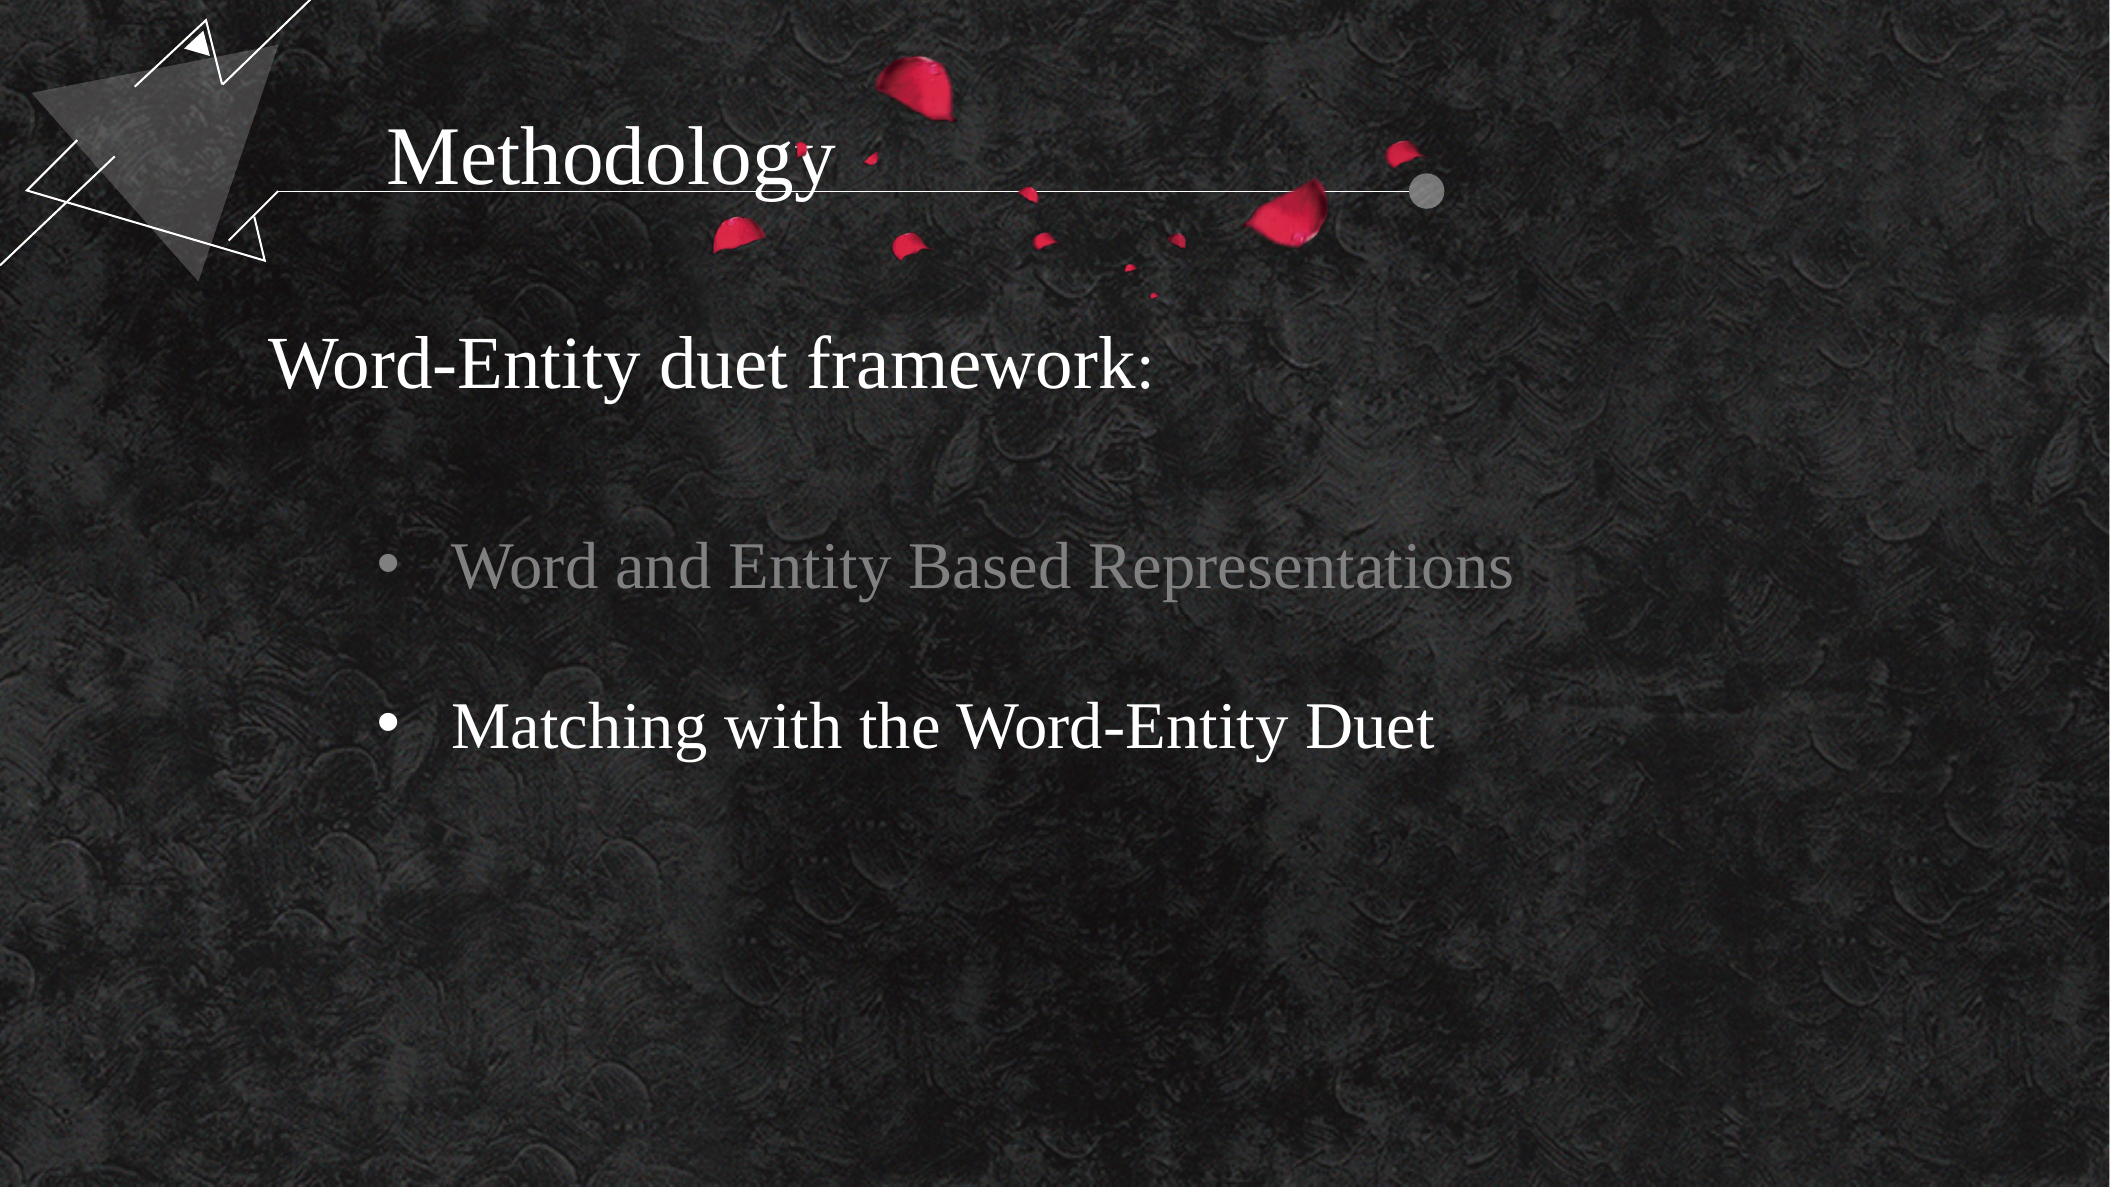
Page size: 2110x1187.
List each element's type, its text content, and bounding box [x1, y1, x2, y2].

picture [0, 0, 2110, 1187]
text_box Word-Entity duet framework: [253, 305, 1902, 413]
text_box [0, 0, 1500, 357]
text_box Word and Entity Based Representations Matching with the Word-Entity Duet [361, 514, 1640, 770]
